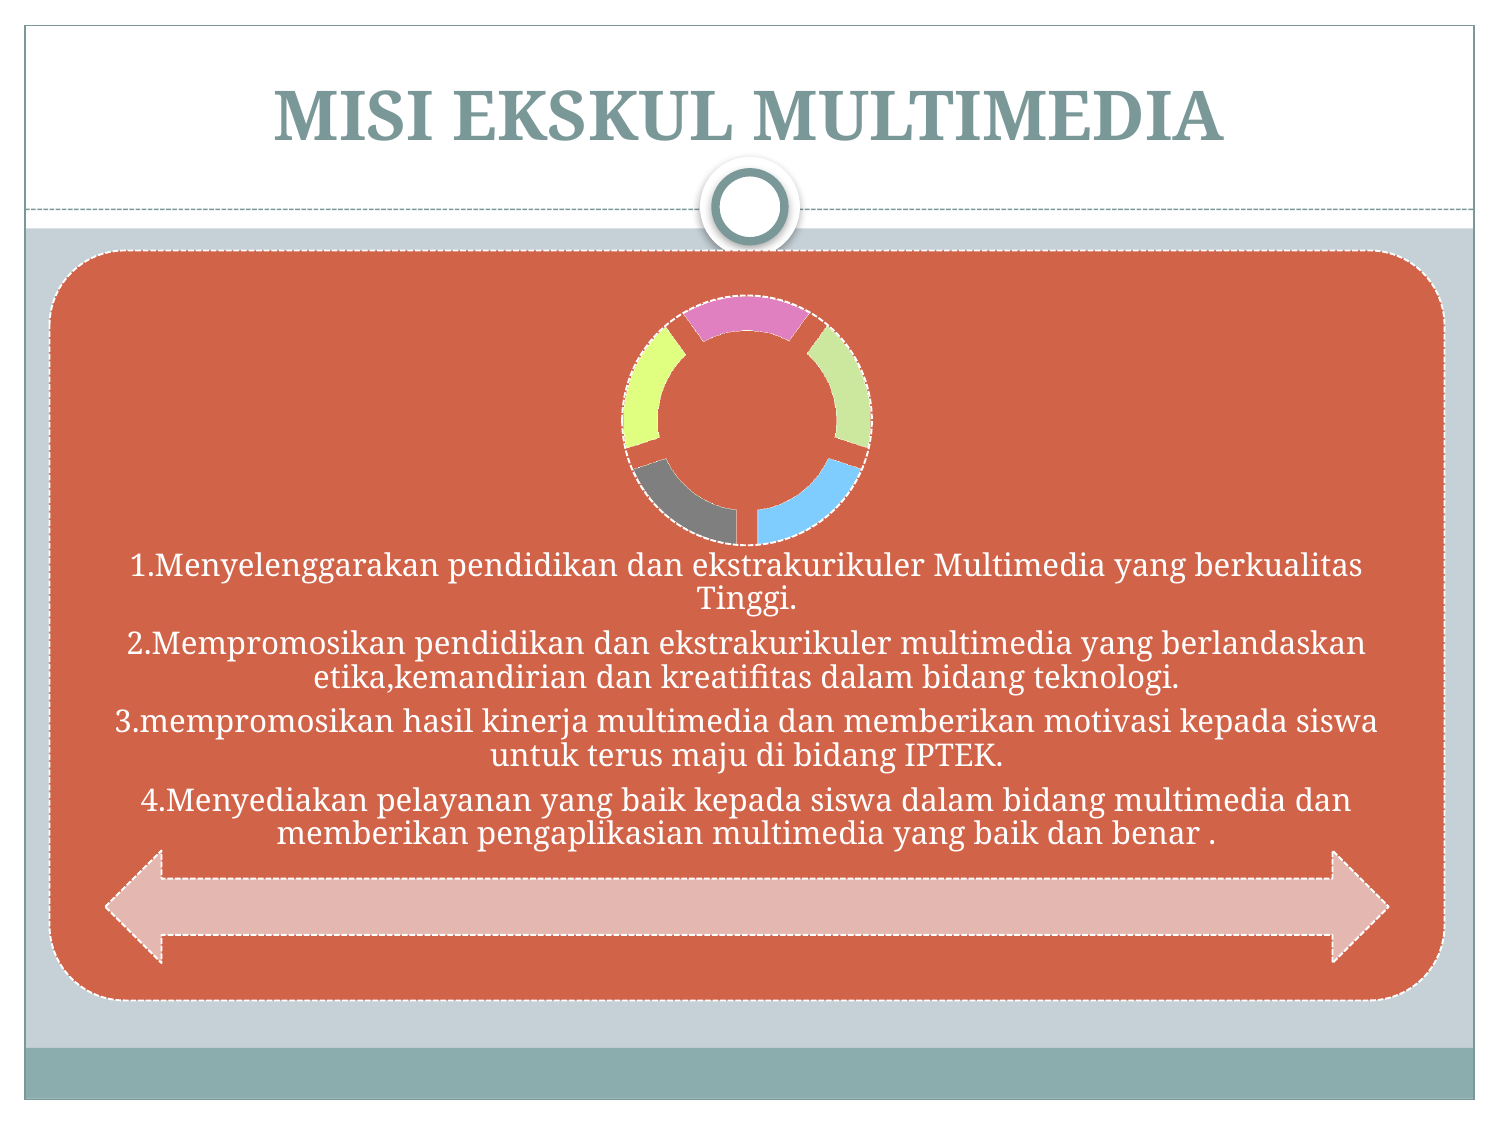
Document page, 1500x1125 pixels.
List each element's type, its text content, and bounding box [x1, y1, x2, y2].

title MISI EKSKUL MULTIMEDIA [49, 37, 1450, 162]
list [49, 250, 1445, 1001]
